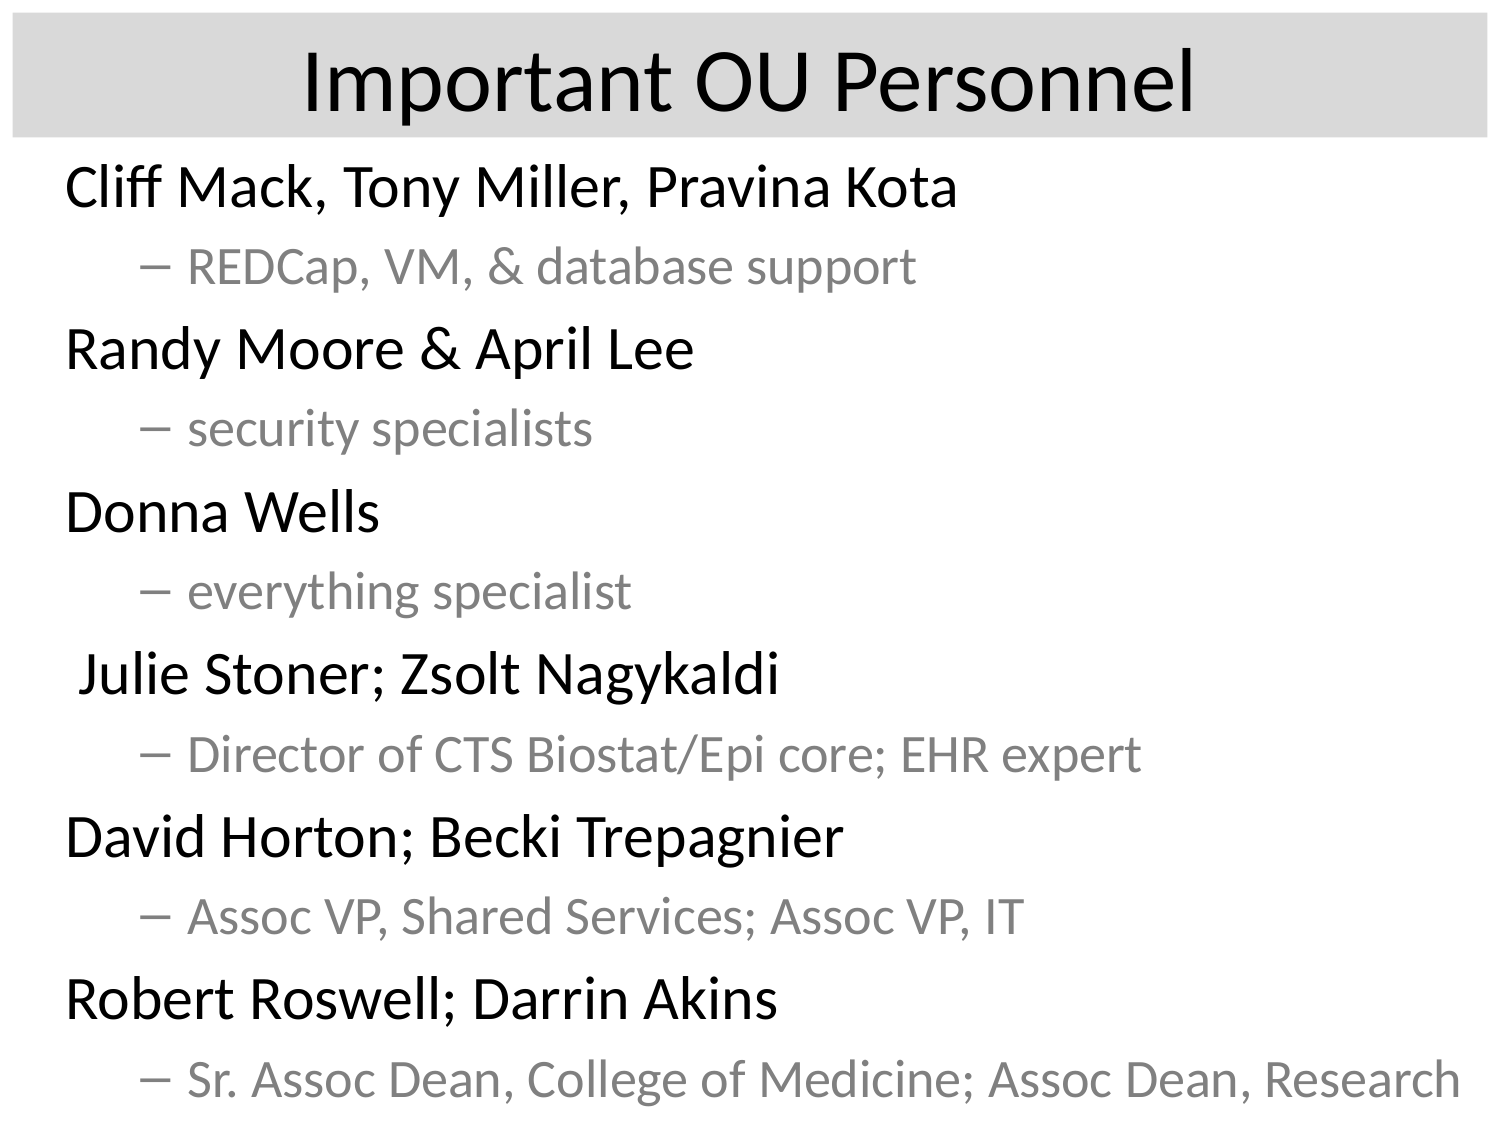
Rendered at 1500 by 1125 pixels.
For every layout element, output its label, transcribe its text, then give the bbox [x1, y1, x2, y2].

list Cliff Mack, Tony Miller, Pravina Kota REDCap, VM, & database support Randy Moore & April Lee security specialists Donna Wells everything specialist Julie Stoner; Zsolt Nagykaldi Director of CTS Biostat/Epi core; EHR expert David Horton; Becki Trepagnier Assoc VP, Shared Services; Assoc VP, IT Robert Roswell; Darrin Akins Sr. Assoc Dean, College of Medicine; Assoc Dean, Research [50, 137, 1500, 1125]
title Important OU Personnel [12, 12, 1488, 138]
